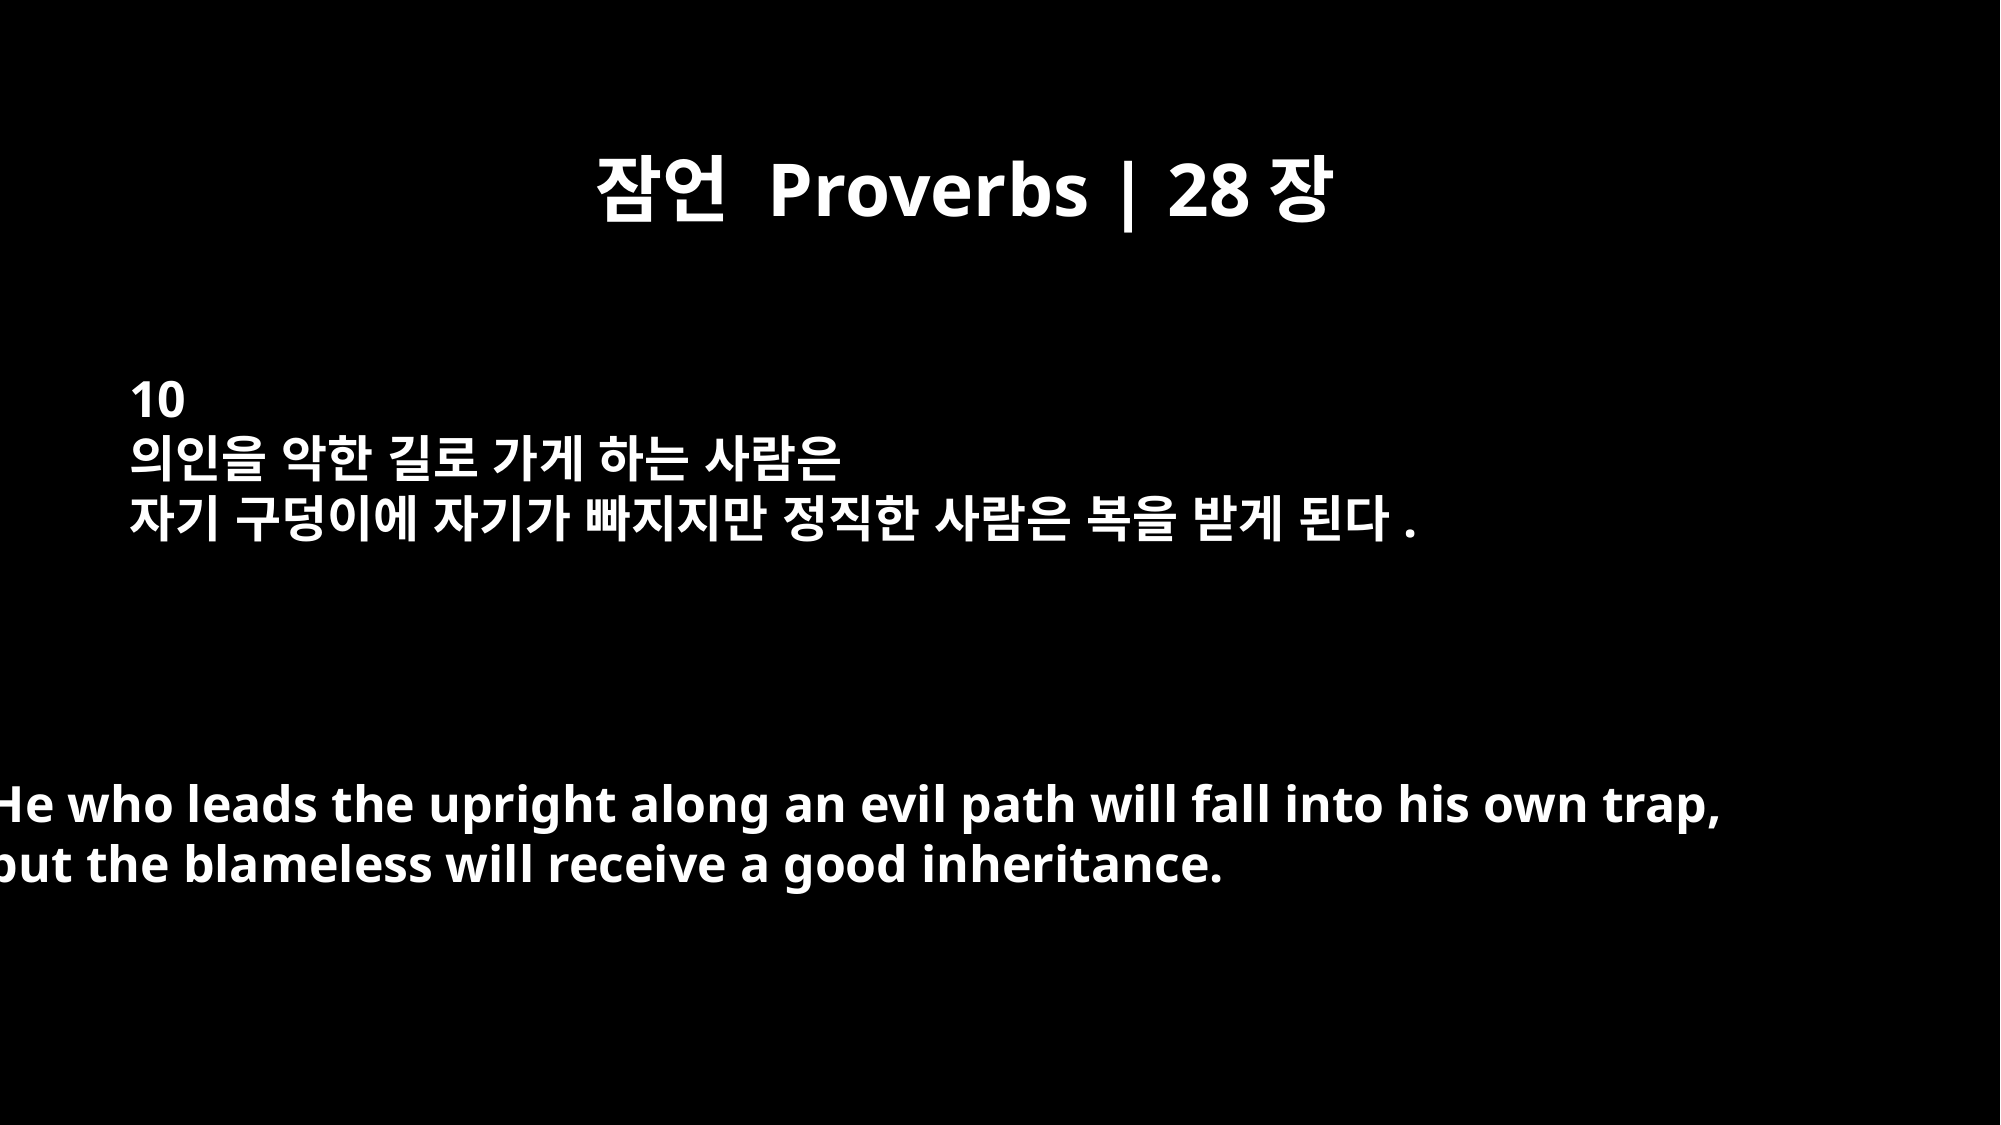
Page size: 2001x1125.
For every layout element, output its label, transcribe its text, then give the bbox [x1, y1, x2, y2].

text_box He who leads the upright along an evil path will fall into his own trap, but the blameless will receive a good inheritance. [0, 764, 1738, 900]
text_box 잠언 Proverbs | 28장 [580, 136, 1352, 239]
text_box 10 의인을 악한 길로 가게 하는 사람은 자기 구덩이에 자기가 빠지지만 정직한 사람은 복을 받게 된다. [114, 359, 1433, 555]
